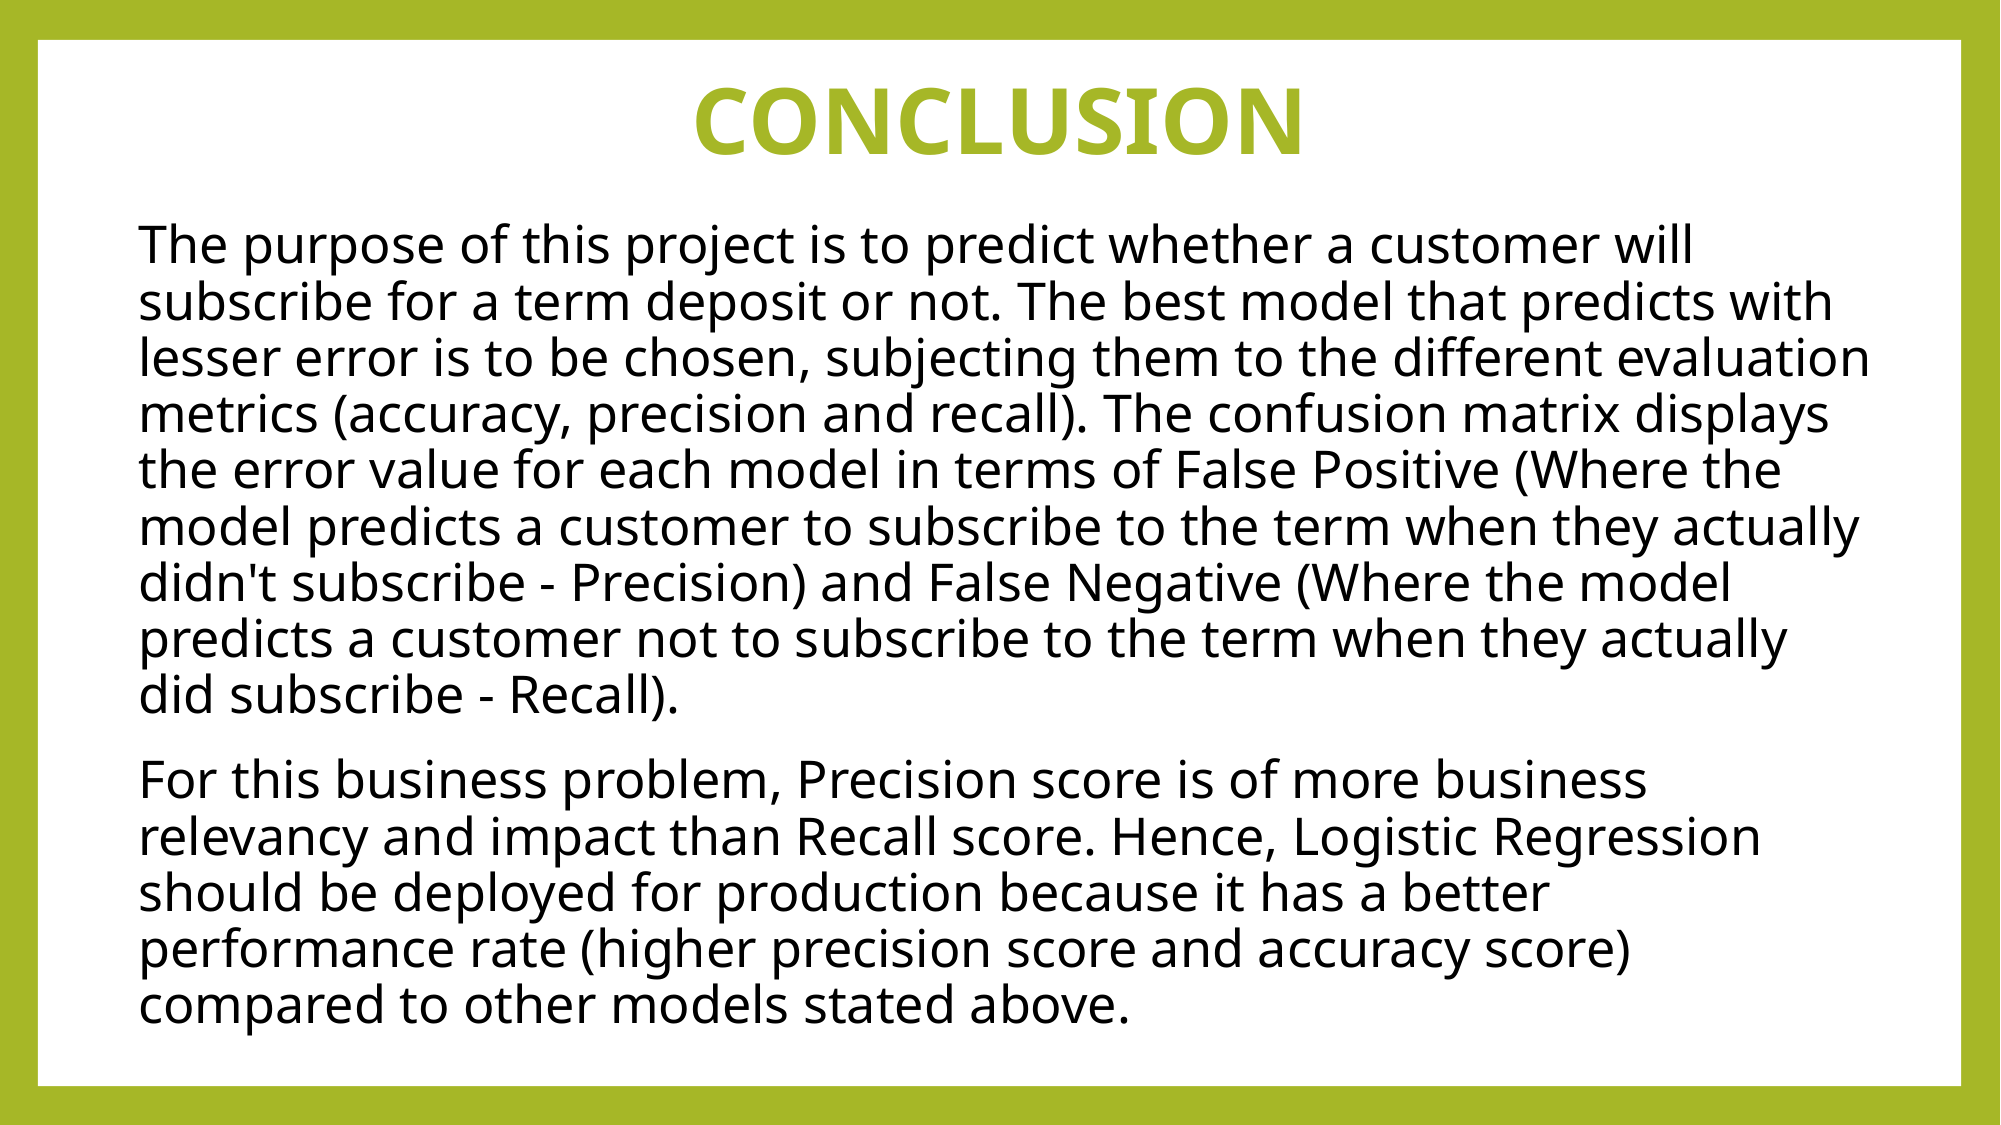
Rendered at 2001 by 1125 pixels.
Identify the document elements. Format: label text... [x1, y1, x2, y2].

title CONCLUSION [189, 65, 1810, 185]
list The purpose of this project is to predict whether a customer will subscribe for a term deposit or not. The best model that predicts with lesser error is to be chosen, subjecting them to the different evaluation metrics (accuracy, precision and recall). The confusion matrix displays the error value for each model in terms of False Positive (Where the model predicts a customer to subscribe to the term when they actually didn't subscribe - Precision) and False Negative (Where the model predicts a customer not to subscribe to the term when they actually did subscribe - Recall). For this business problem, Precision score is of more business relevancy and impact than Recall score. Hence, Logistic Regression should be deployed for production because it has a better performance rate (higher precision score and accuracy score) compared to other models stated above. See Github page for the python workbook [115, 211, 1891, 1037]
